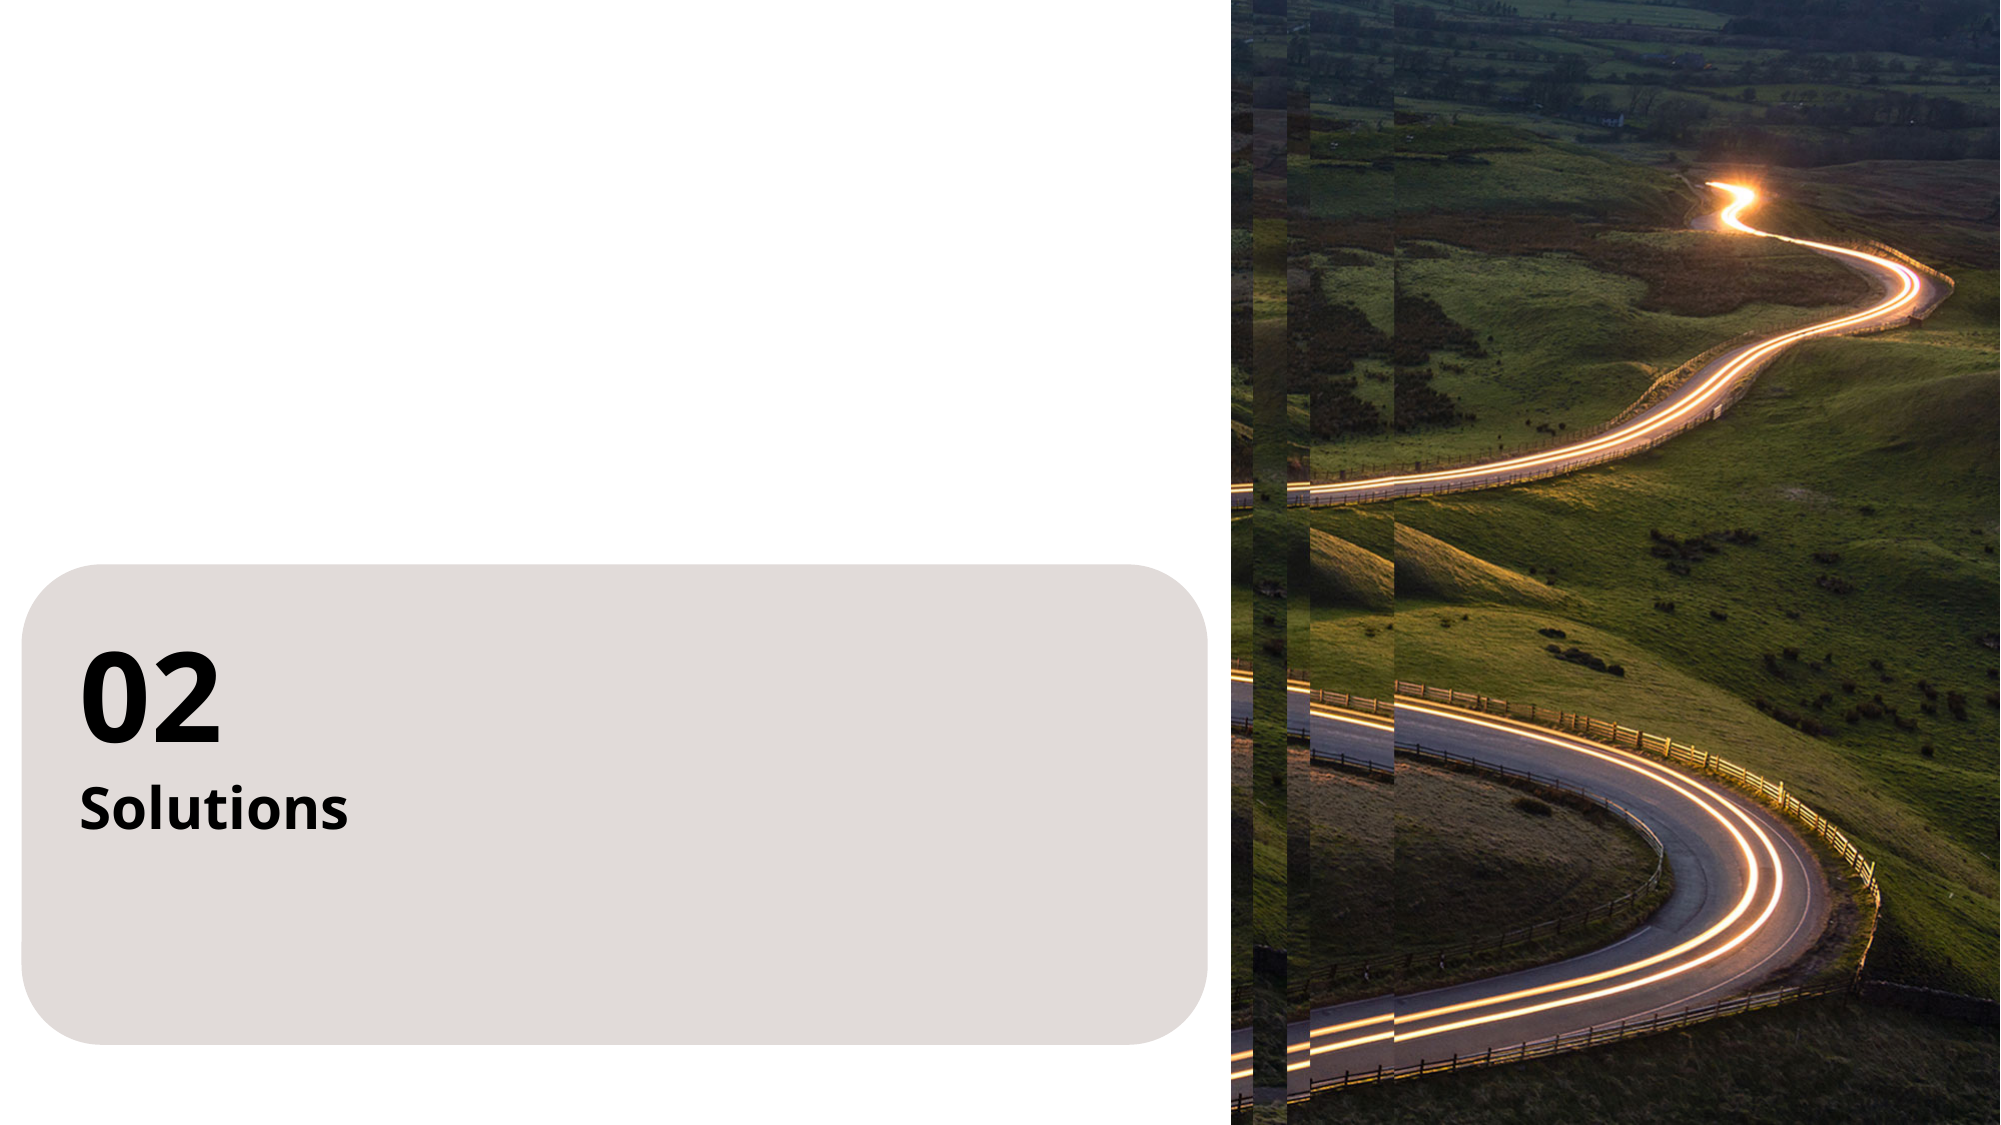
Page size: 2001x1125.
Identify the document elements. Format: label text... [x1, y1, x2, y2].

text_box [20, 563, 1209, 1043]
picture [1231, 0, 2000, 1125]
list Solutions [79, 779, 1188, 1045]
list 02 [79, 633, 307, 770]
